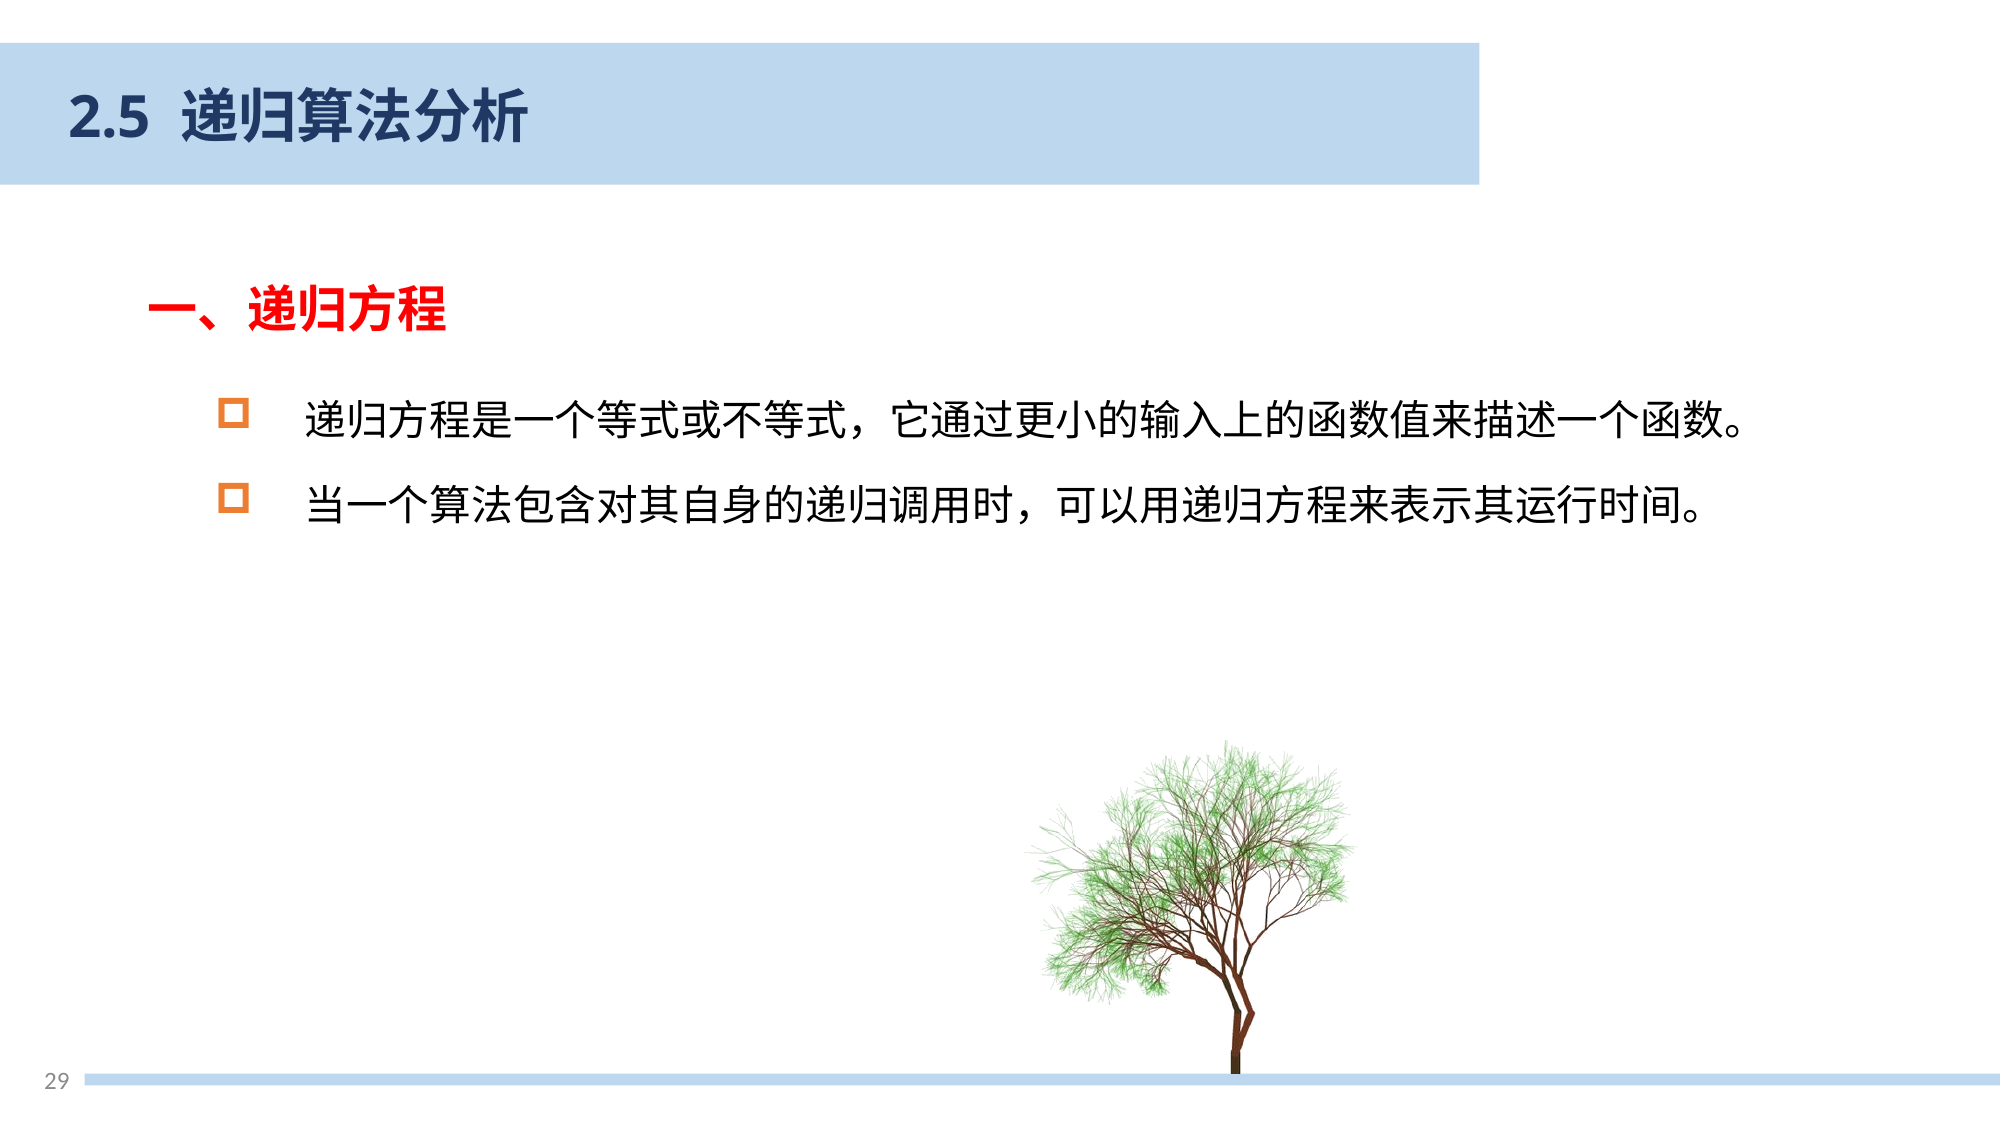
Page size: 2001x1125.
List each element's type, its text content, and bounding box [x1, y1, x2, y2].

list 2.5 递归算法分析 [0, 42, 1480, 185]
slide_number 29 [0, 1049, 85, 1110]
picture [1023, 740, 1379, 1074]
text_box 递归方程是一个等式或不等式，它通过更小的输入上的函数值来描述一个函数。 当一个算法包含对其自身的递归调用时，可以用递归方程来表示其运行时间。 [200, 376, 1810, 537]
text_box 一、递归方程 [132, 270, 1188, 345]
